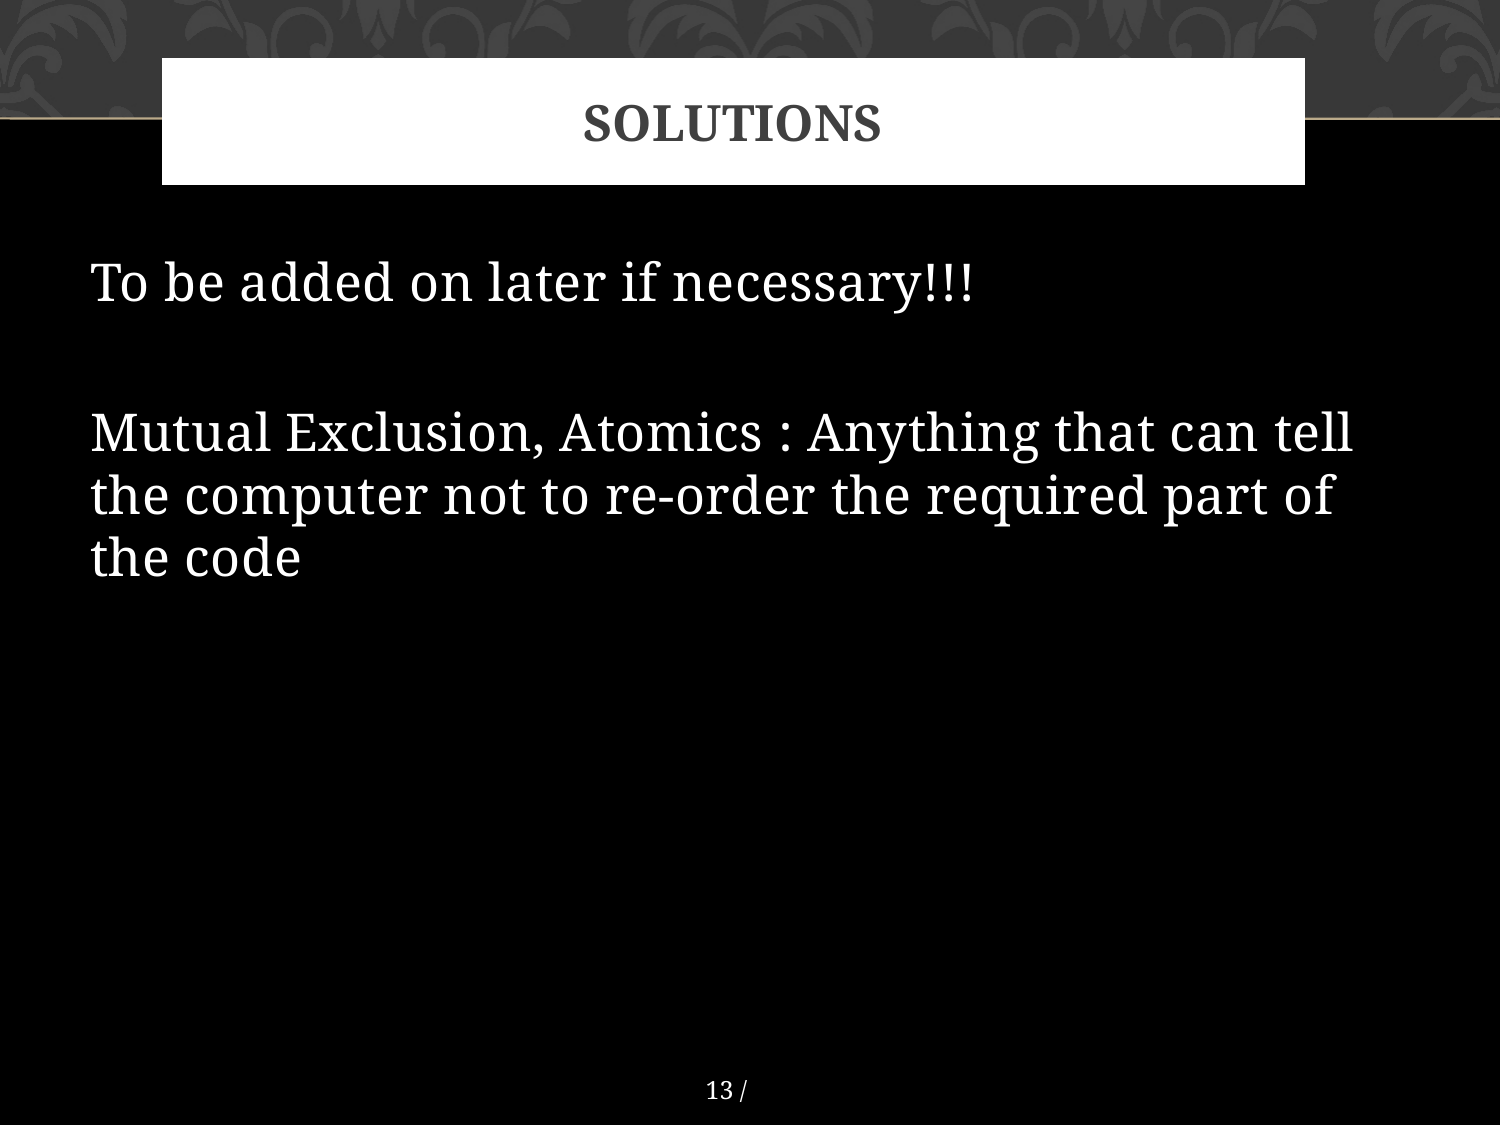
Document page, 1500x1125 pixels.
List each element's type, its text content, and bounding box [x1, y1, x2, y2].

list To be added on later if necessary!!! Mutual Exclusion, Atomics : Anything that can tell the computer not to re-order the required part of the code [75, 242, 1425, 1038]
title Solutions [162, 58, 1305, 185]
